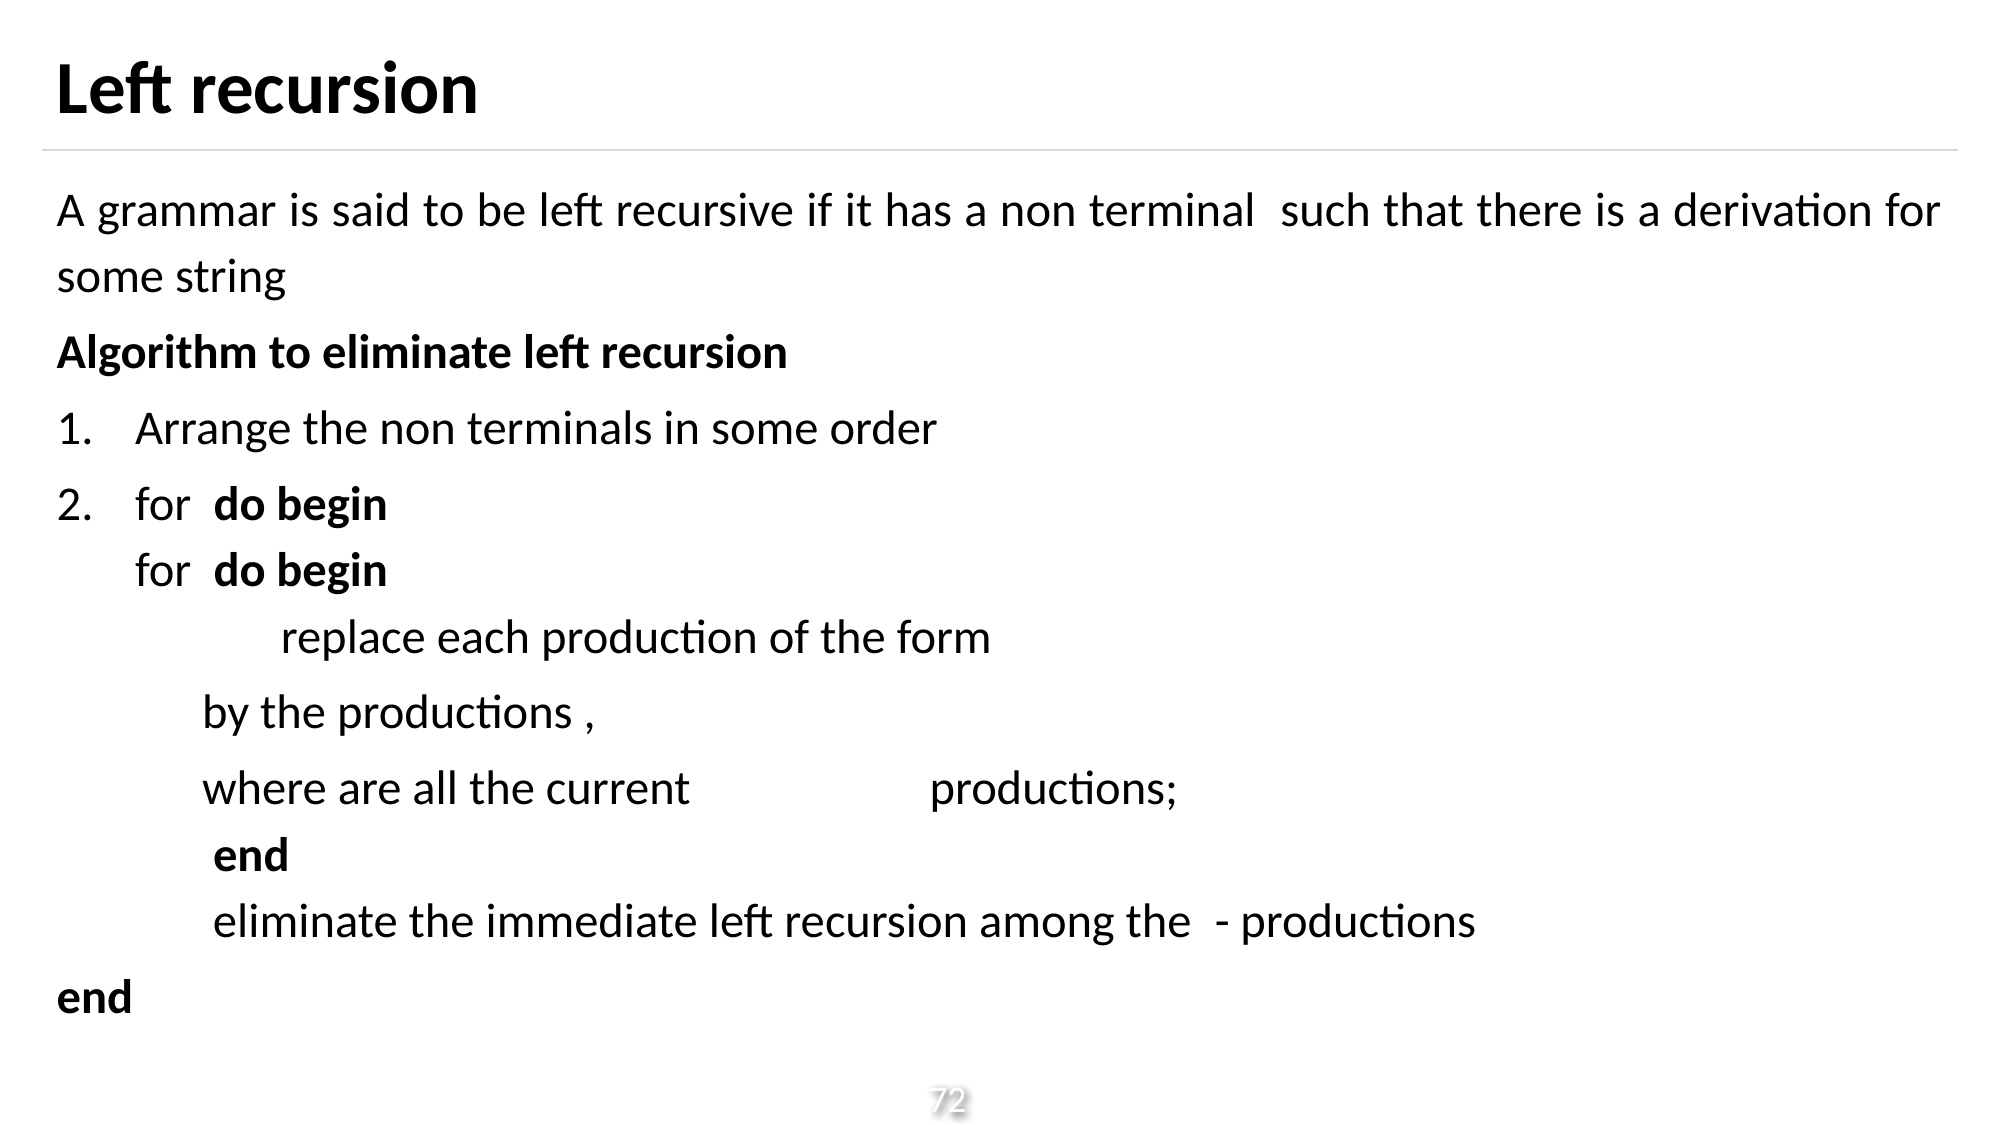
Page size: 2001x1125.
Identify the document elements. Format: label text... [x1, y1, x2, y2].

title Left recursion [41, 17, 1959, 150]
